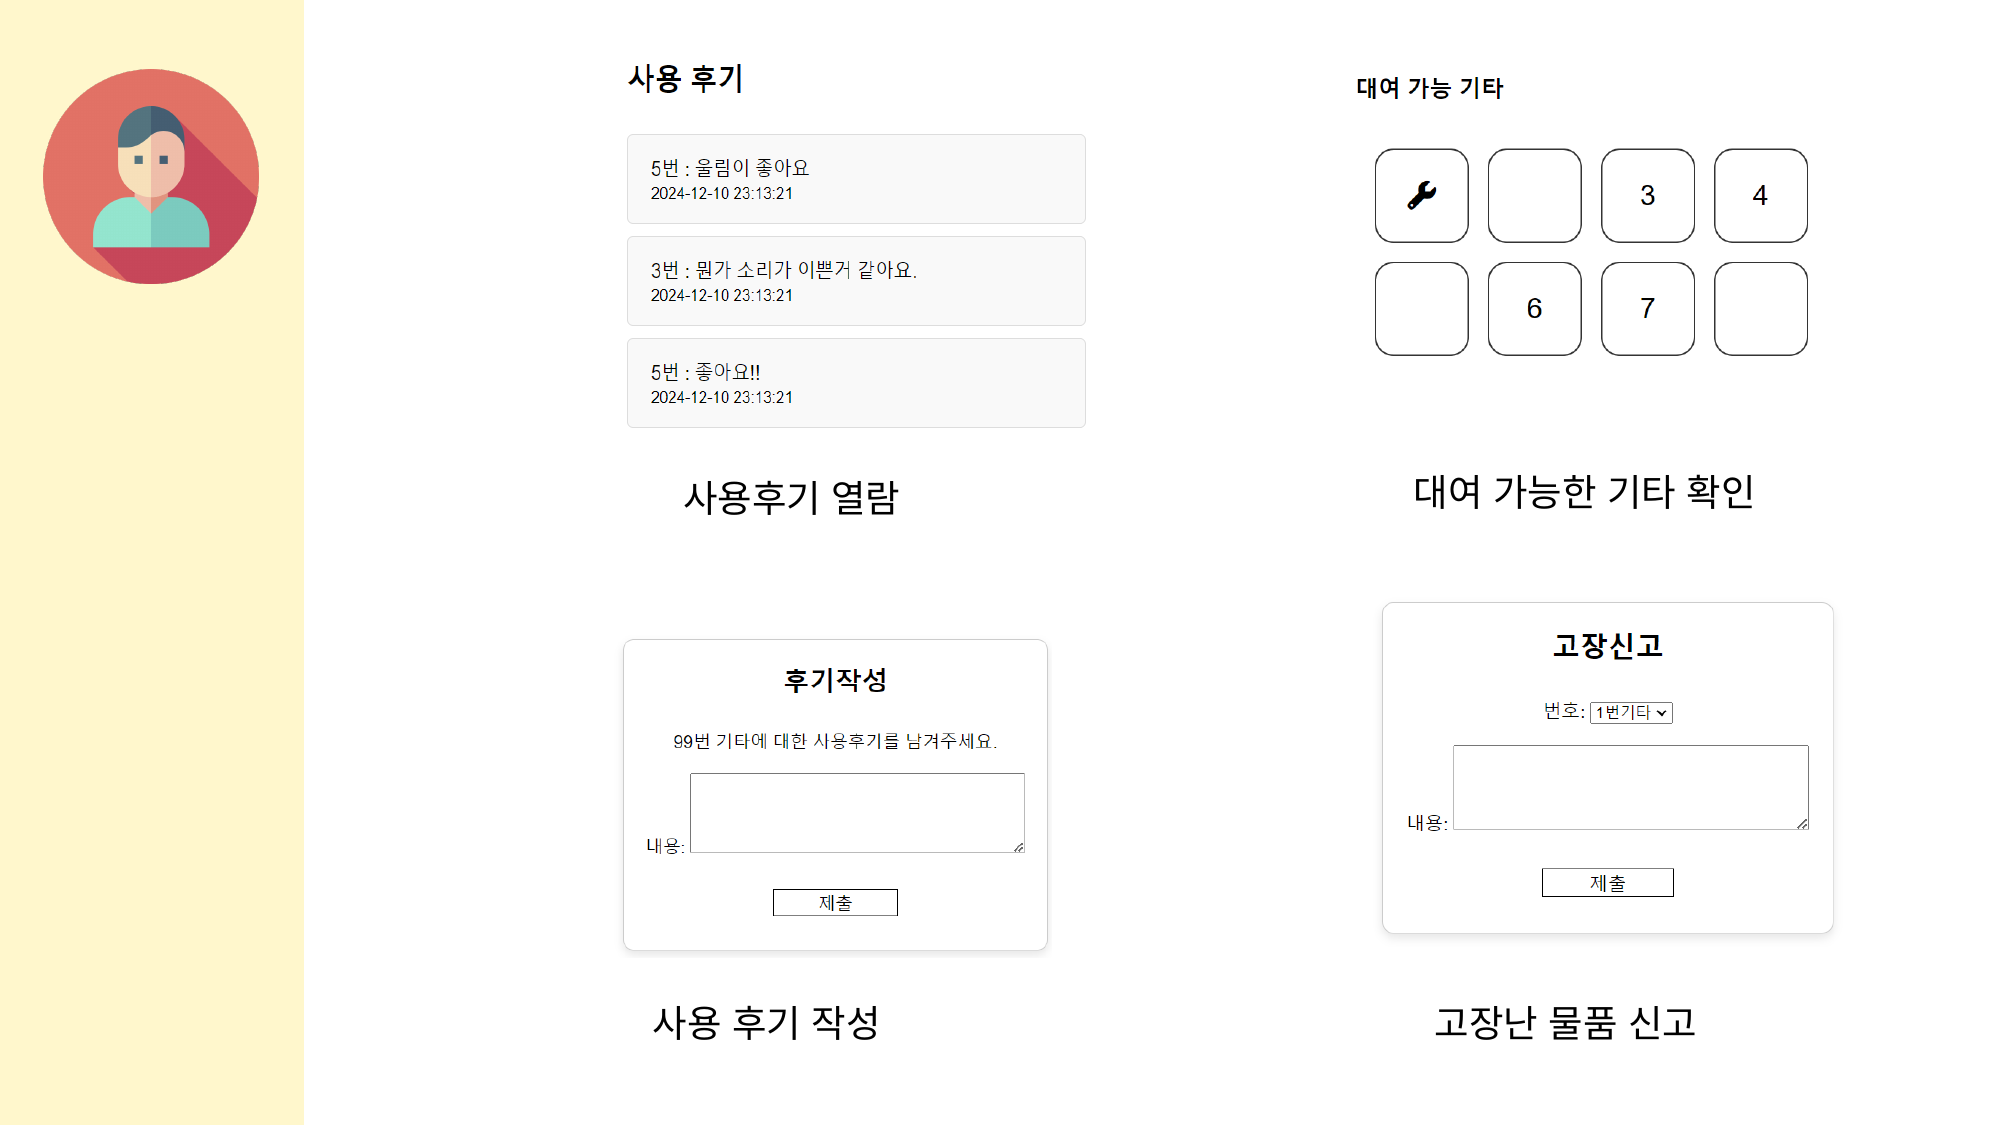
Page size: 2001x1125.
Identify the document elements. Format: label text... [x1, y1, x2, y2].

picture [612, 628, 1053, 959]
picture [1350, 68, 1820, 361]
text_box 대여 가능한 기타 확인 [1399, 461, 1910, 522]
text_box 고장난 물품 신고 [1420, 993, 1931, 1053]
text_box [0, 0, 304, 1125]
picture [1362, 567, 1847, 947]
picture [614, 46, 1093, 433]
text_box 사용 후기 작성 [637, 993, 1149, 1053]
picture [43, 68, 259, 284]
text_box 사용후기 열람 [668, 467, 1179, 528]
